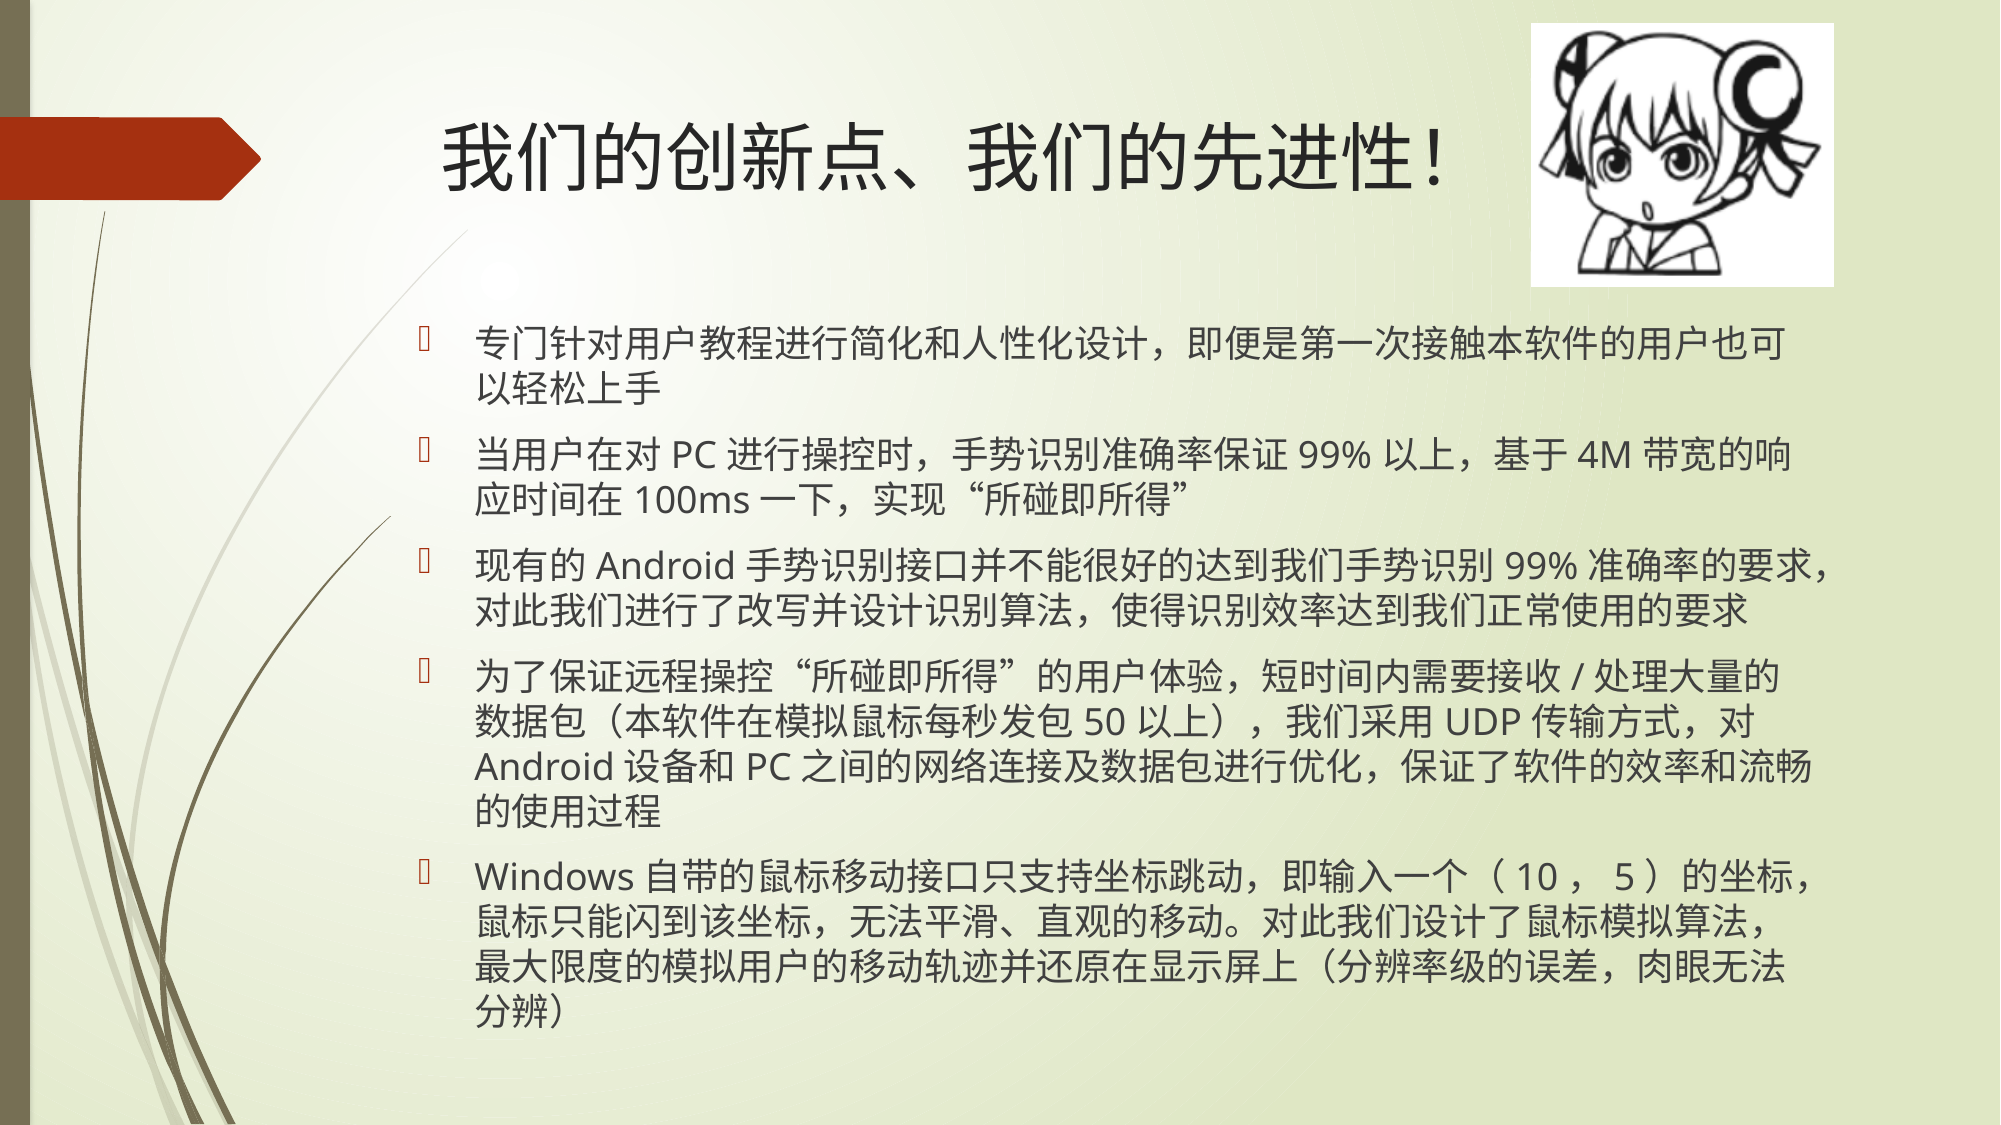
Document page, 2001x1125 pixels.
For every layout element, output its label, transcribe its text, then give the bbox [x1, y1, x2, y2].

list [1531, 23, 1834, 287]
title 我们的创新点、我们的先进性！ [425, 102, 1888, 313]
list 专门针对用户教程进行简化和人性化设计，即便是第一次接触本软件的用户也可以轻松上手 当用户在对PC进行操控时，手势识别准确率保证99%以上，基于4M带宽的响应时间在100ms一下，实现“所碰即所得” 现有的Android手势识别接口并不能很好的达到我们手势识别99%准确率的要求，对此我们进行了改写并设计识别算法，使得识别效率达到我们正常使用的要求 为了保证远程操控“所碰即所得”的用户体验，短时间内需要接收/处理大量的数据包（本软件在模拟鼠标每秒发包50以上），我们采用UDP传输方式，对Android设备和PC之间的网络连接及数据包进行优化，保证了软件的效率和流畅的使用过程 Windows自带的鼠标移动接口只支持坐标跳动，即输入一个（10，5）的坐标，鼠标只能闪到该坐标，无法平滑、直观的移动。对此我们设计了鼠标模拟算法，最大限度的模拟用户的移动轨迹并还原在显示屏上（分辨率级的误差，肉眼无法分辨） [403, 312, 1834, 1050]
